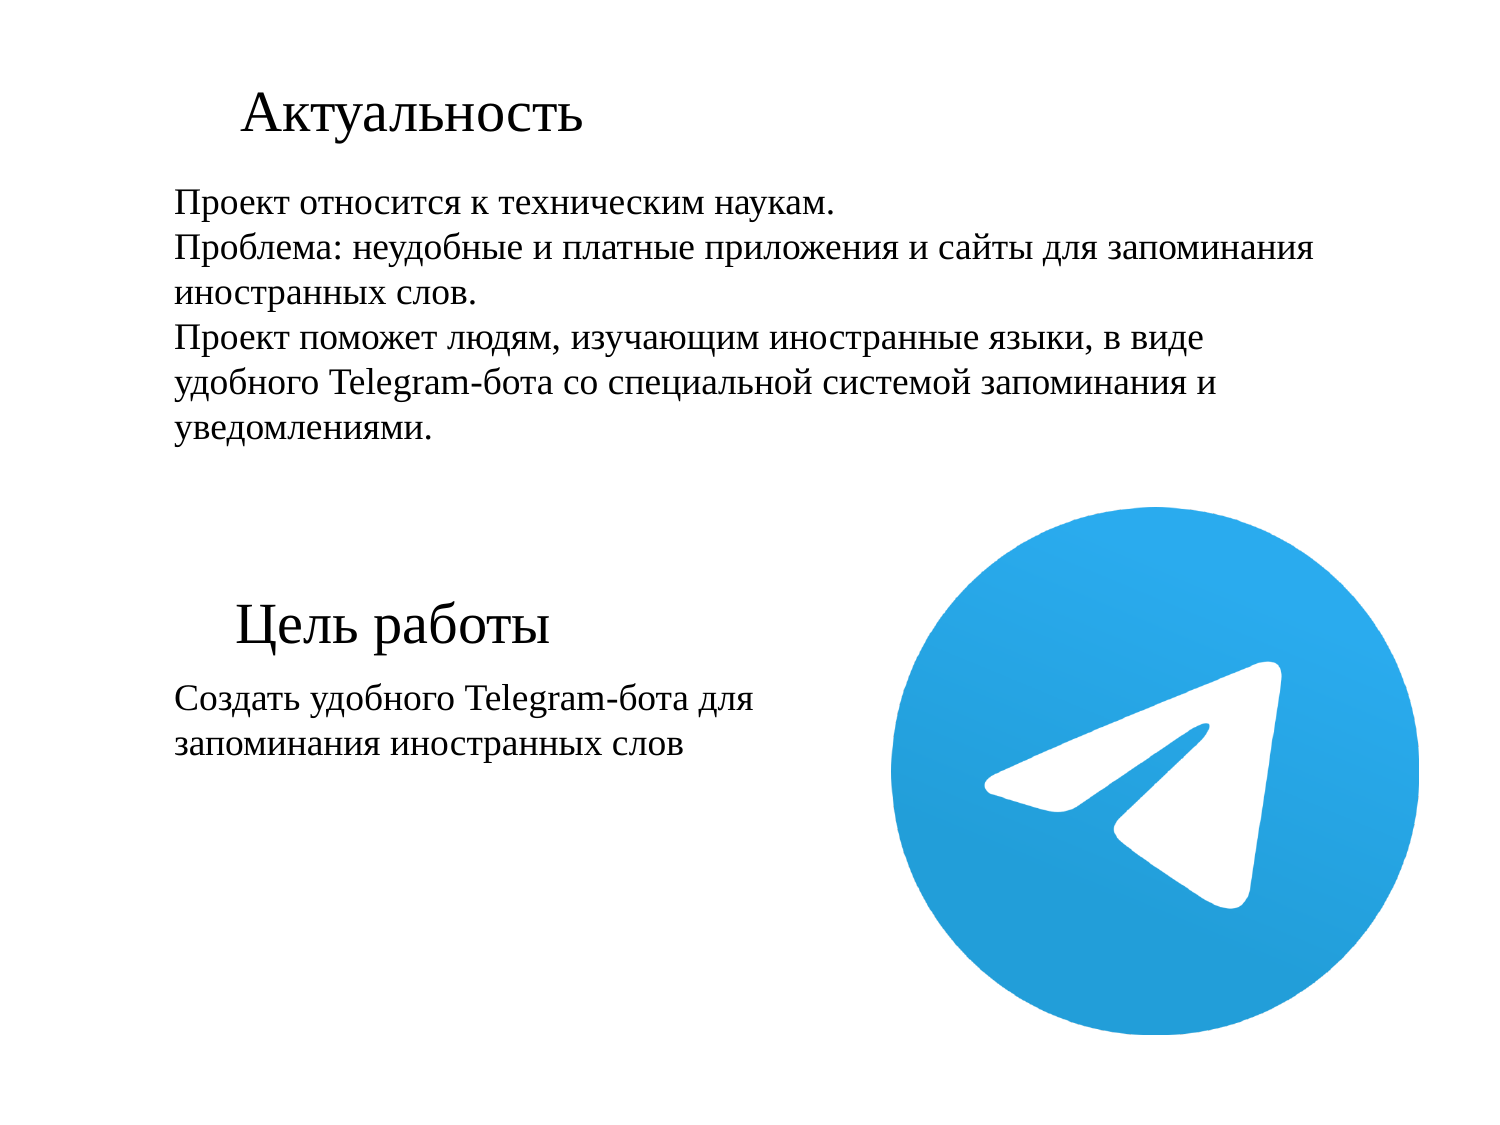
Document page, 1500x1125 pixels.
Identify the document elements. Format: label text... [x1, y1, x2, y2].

text_box Создать удобного Telegram-бота для запоминания иностранных слов [159, 665, 886, 770]
text_box Цель работы [163, 578, 624, 663]
title Актуальность [75, 30, 750, 194]
text_box Проект относится к техническим наукам. Проблема: неудобные и платные приложения и сайты для запоминания иностранных слов. Проект поможет людям, изучающим иностранные языки, в виде удобного Telegram-бота со специальной системой запоминания и уведомлениями. [159, 169, 1341, 455]
picture [891, 507, 1420, 1035]
